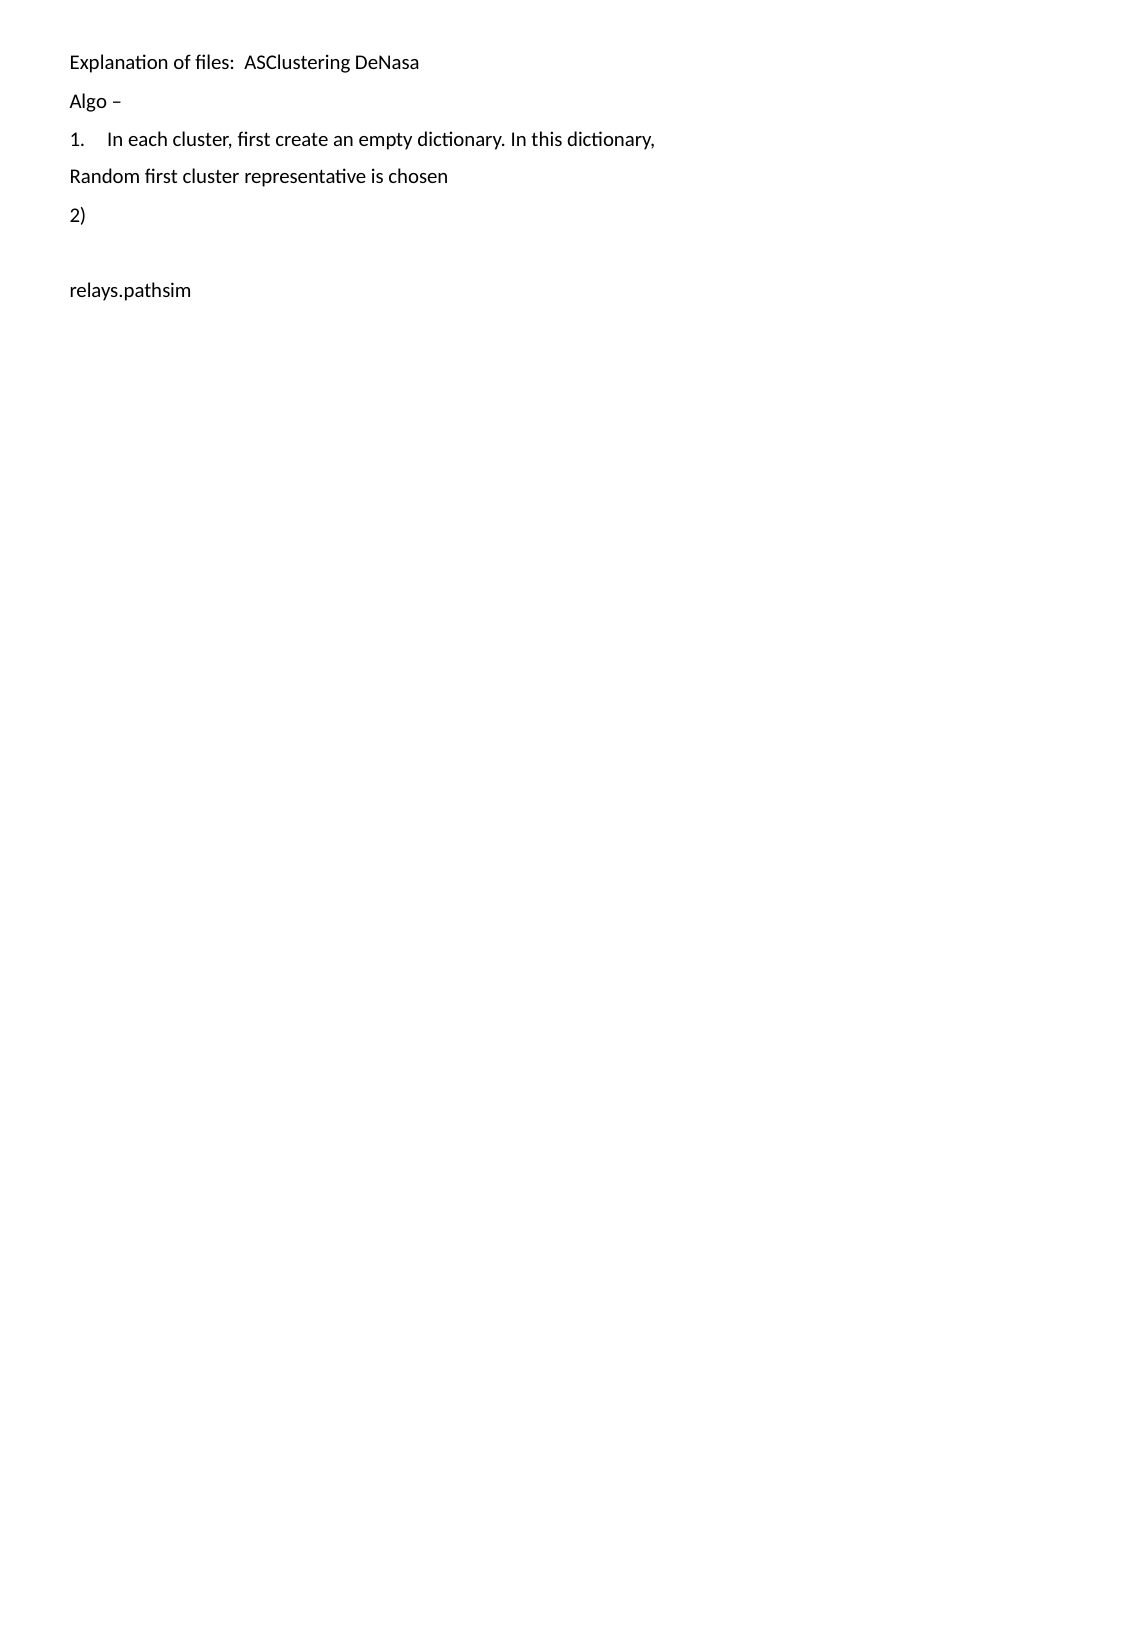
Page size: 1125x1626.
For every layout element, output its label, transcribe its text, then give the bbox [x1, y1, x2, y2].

subtitle Explanation of files: ASClustering DeNasa Algo – In each cluster, first create an empty dictionary. In this dictionary, Random first cluster representative is chosen 2) relays.pathsim [54, 44, 1071, 653]
